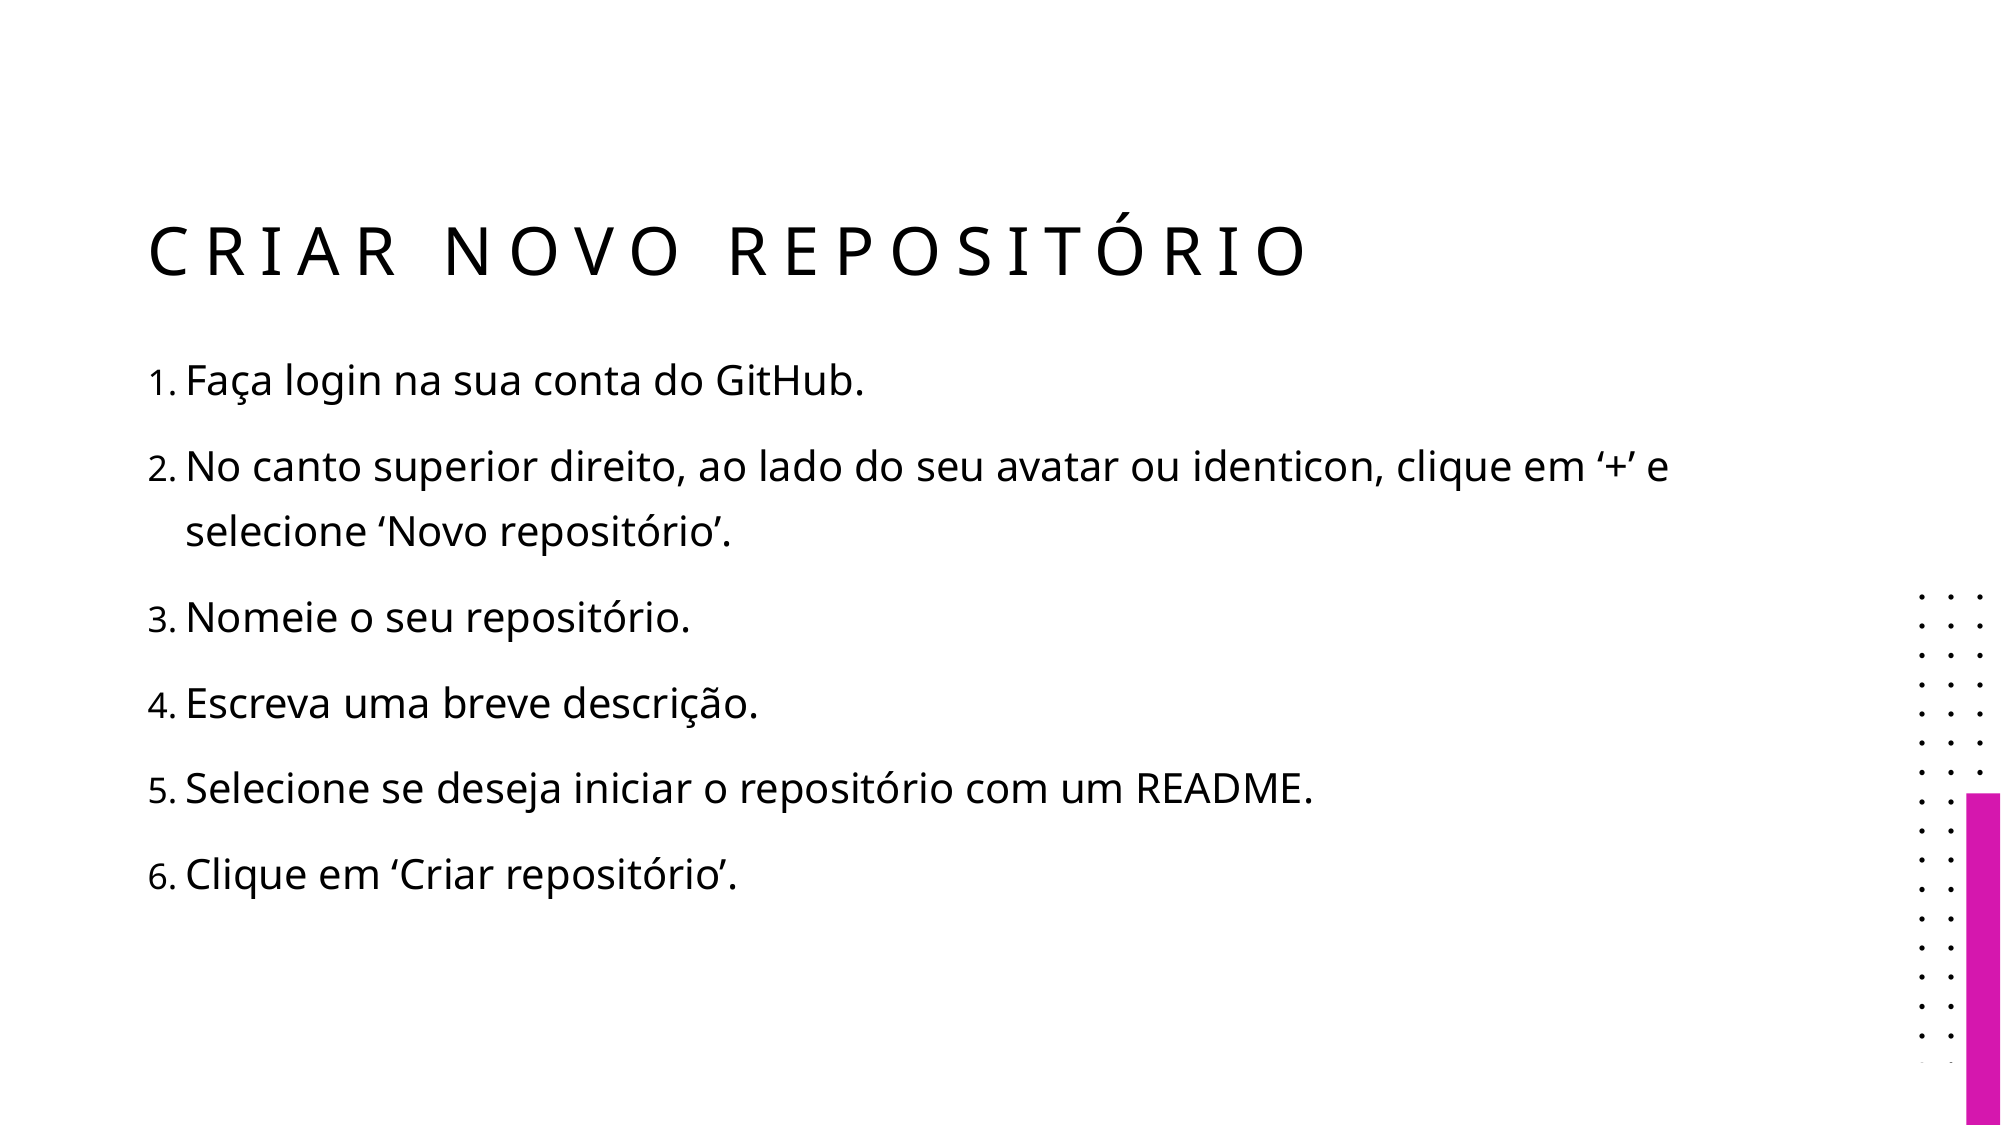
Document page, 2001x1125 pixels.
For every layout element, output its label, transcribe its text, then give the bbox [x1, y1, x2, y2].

picture [1907, 582, 1994, 1064]
title Criar novo Repositório [132, 59, 1832, 296]
list Faça login na sua conta do GitHub. No canto superior direito, ao lado do seu avatar ou identicon, clique em ‘+’ e selecione ‘Novo repositório’. Nomeie o seu repositório. Escreva uma breve descrição. Selecione se deseja iniciar o repositório com um README. Clique em ‘Criar repositório’. [132, 331, 1832, 1007]
